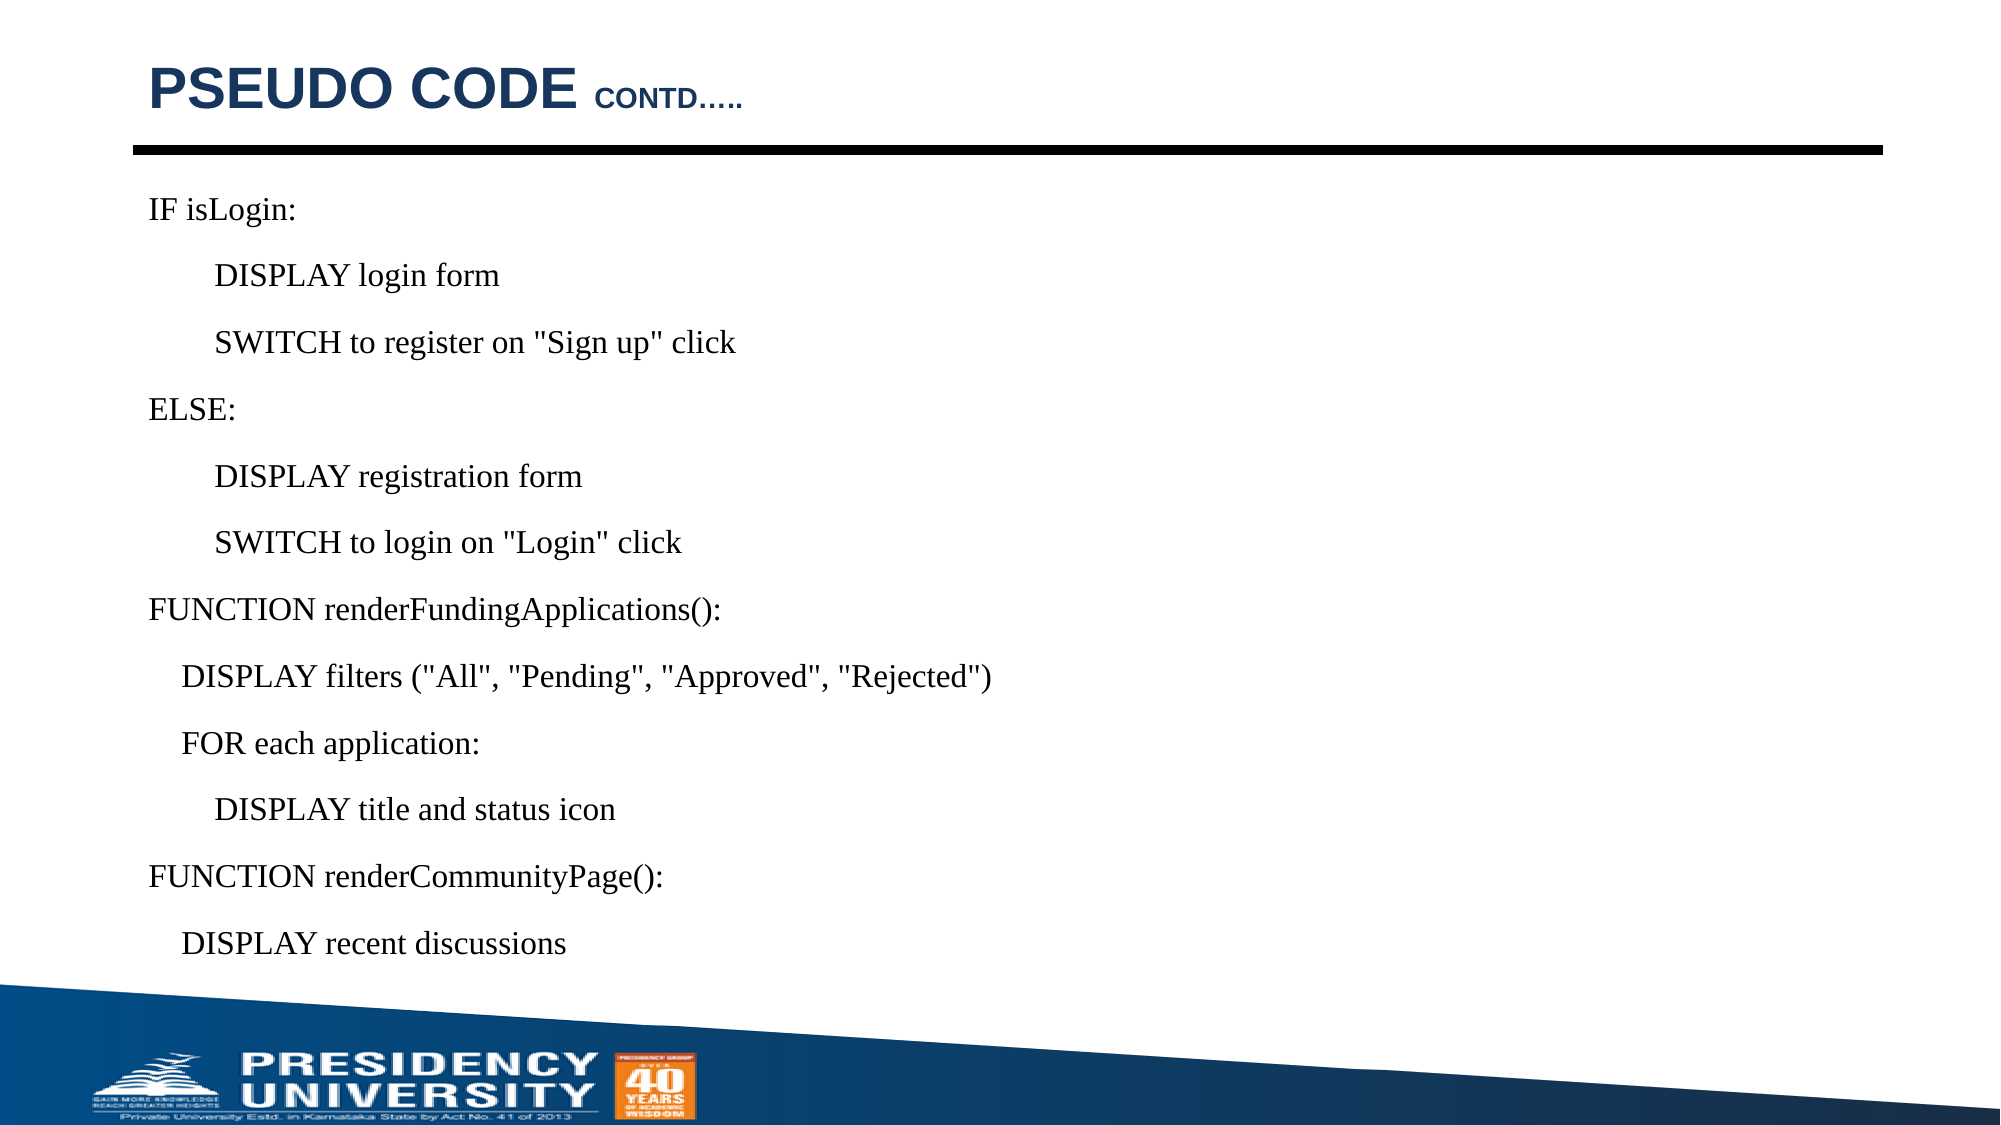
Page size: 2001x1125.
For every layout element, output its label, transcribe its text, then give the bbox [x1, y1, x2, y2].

picture [0, 982, 2000, 1125]
title PSEUDO CODE CONTD….. [133, 45, 1884, 125]
list IF isLogin: DISPLAY login form SWITCH to register on "Sign up" click ELSE: DISPLAY registration form SWITCH to login on "Login" click FUNCTION renderFundingApplications(): DISPLAY filters ("All", "Pending", "Approved", "Rejected") FOR each application: DISPLAY title and status icon FUNCTION renderCommunityPage(): DISPLAY recent discussions [133, 173, 1884, 973]
